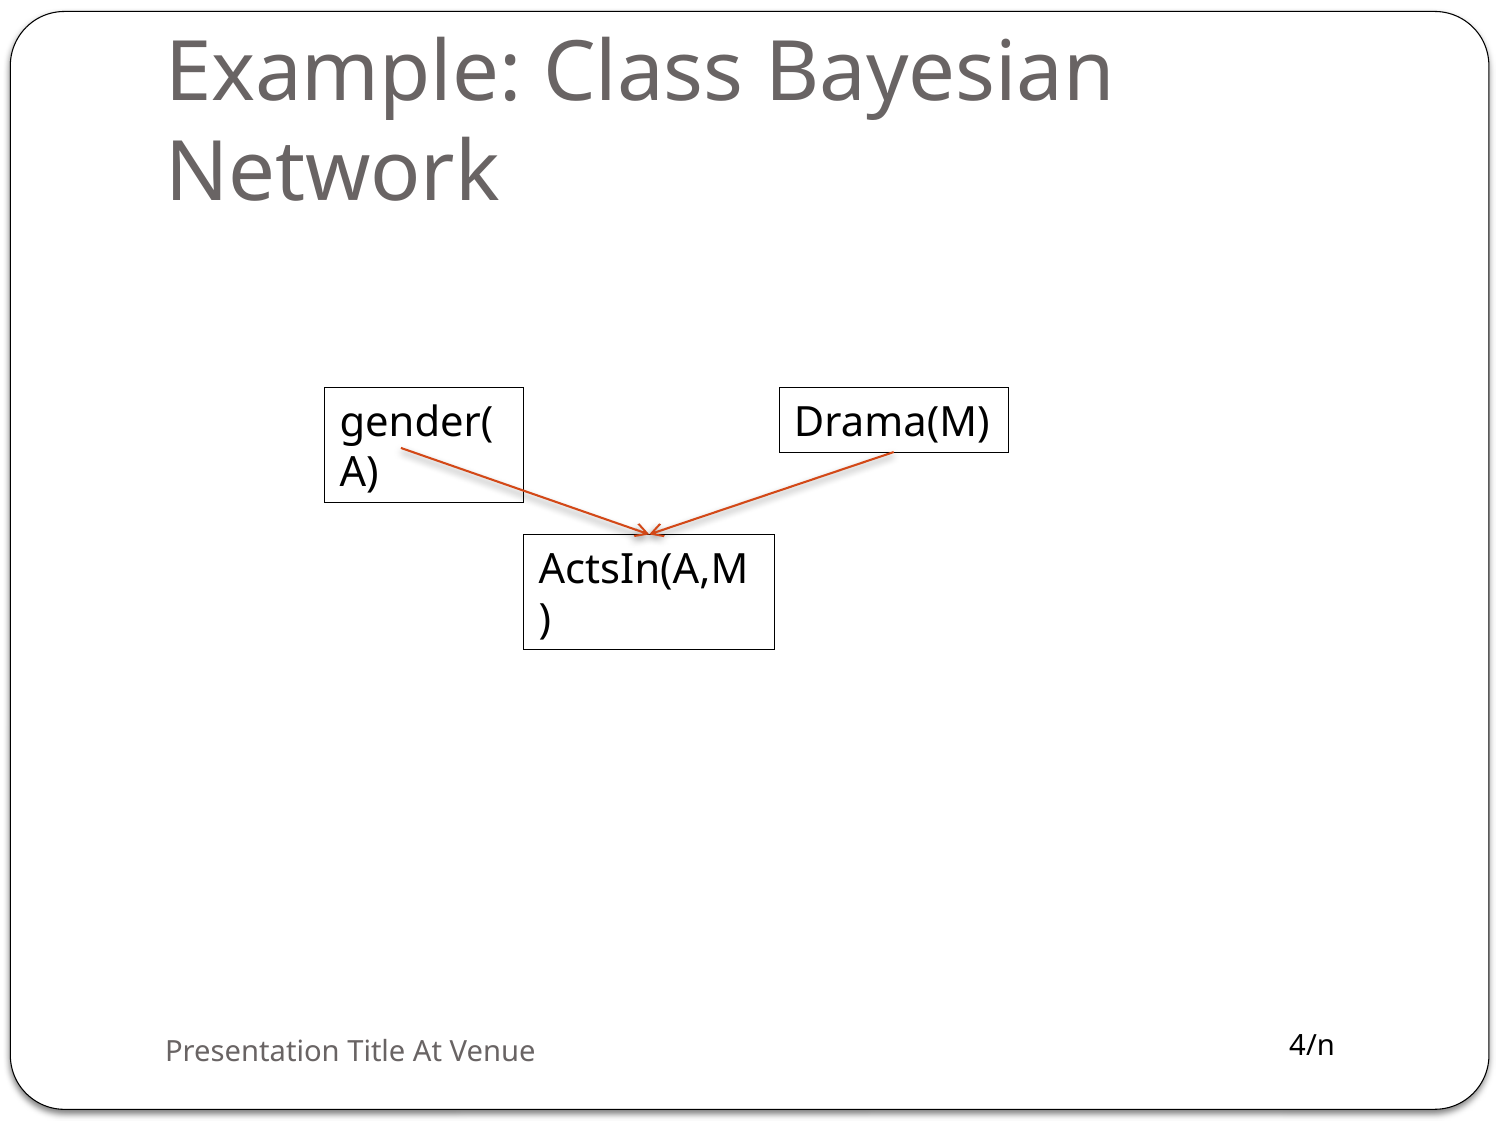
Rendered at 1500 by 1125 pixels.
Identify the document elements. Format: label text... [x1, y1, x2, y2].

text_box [324, 387, 1009, 601]
title Example: Class Bayesian Network [150, 45, 1425, 233]
footer Presentation Title At Venue [150, 1012, 800, 1088]
